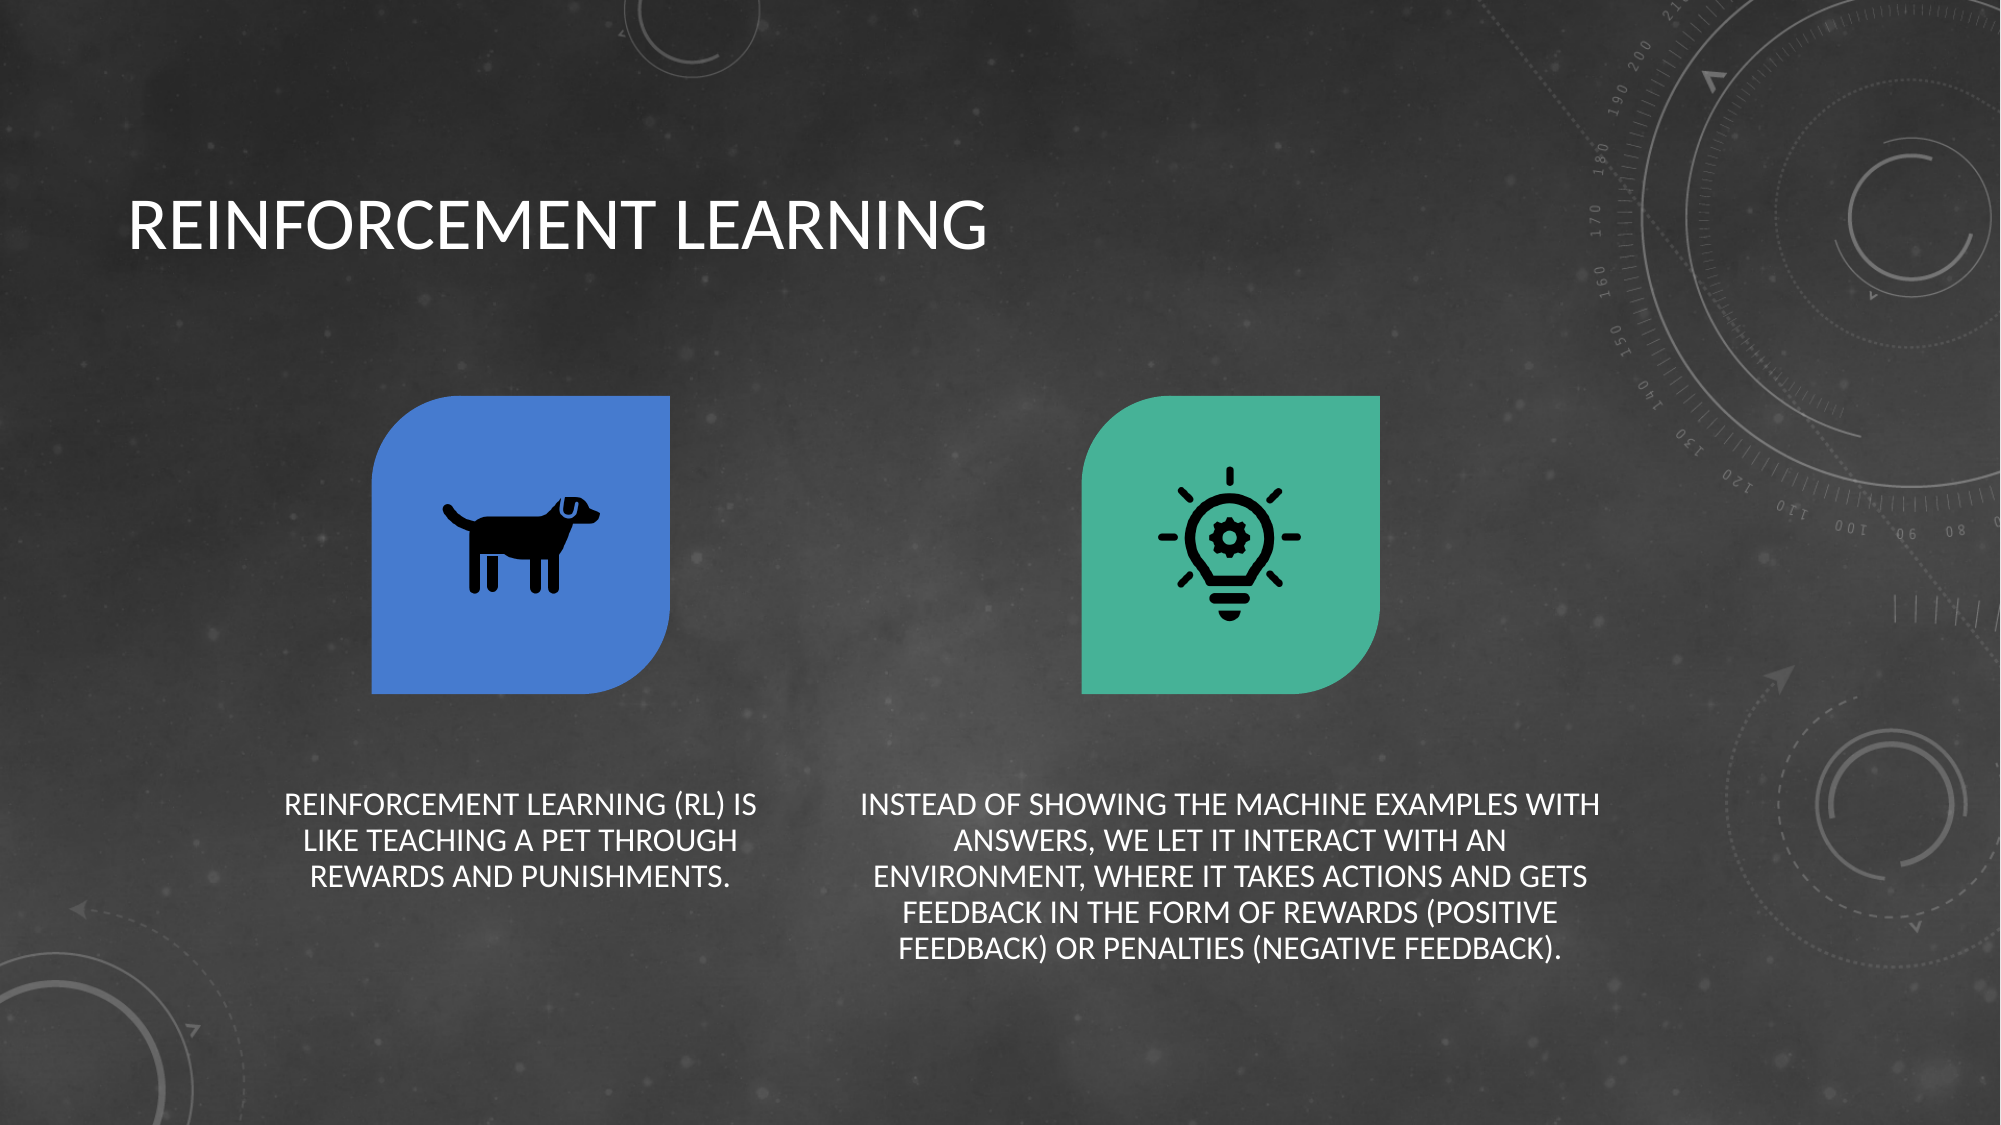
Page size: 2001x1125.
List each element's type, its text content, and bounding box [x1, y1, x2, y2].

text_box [275, 395, 1611, 950]
picture [0, 0, 2001, 1125]
title REINFORCEMENT LEARNING [112, 99, 1775, 339]
